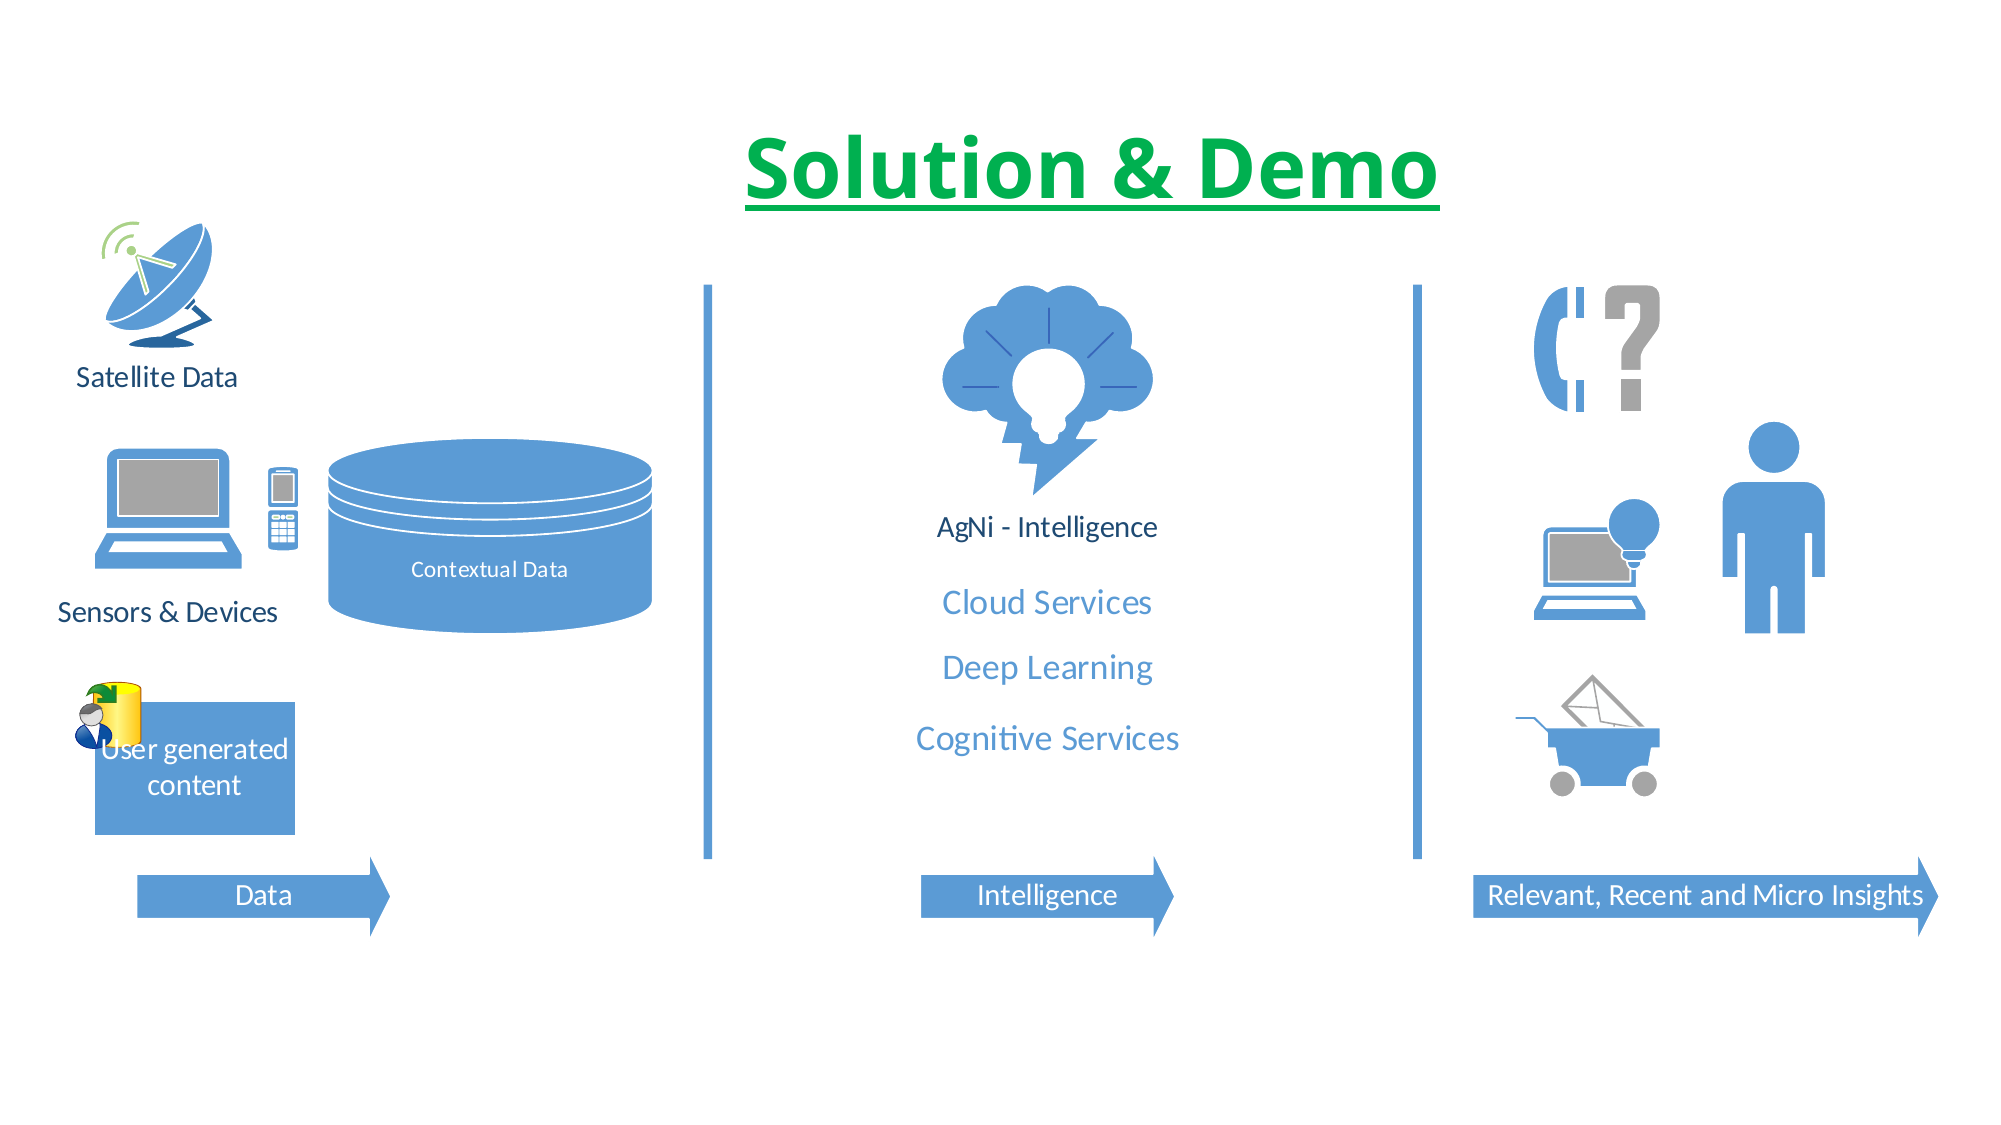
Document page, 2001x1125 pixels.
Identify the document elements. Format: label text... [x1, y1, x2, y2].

picture [39, 216, 1942, 943]
title Solution & Demo [137, 59, 1863, 216]
